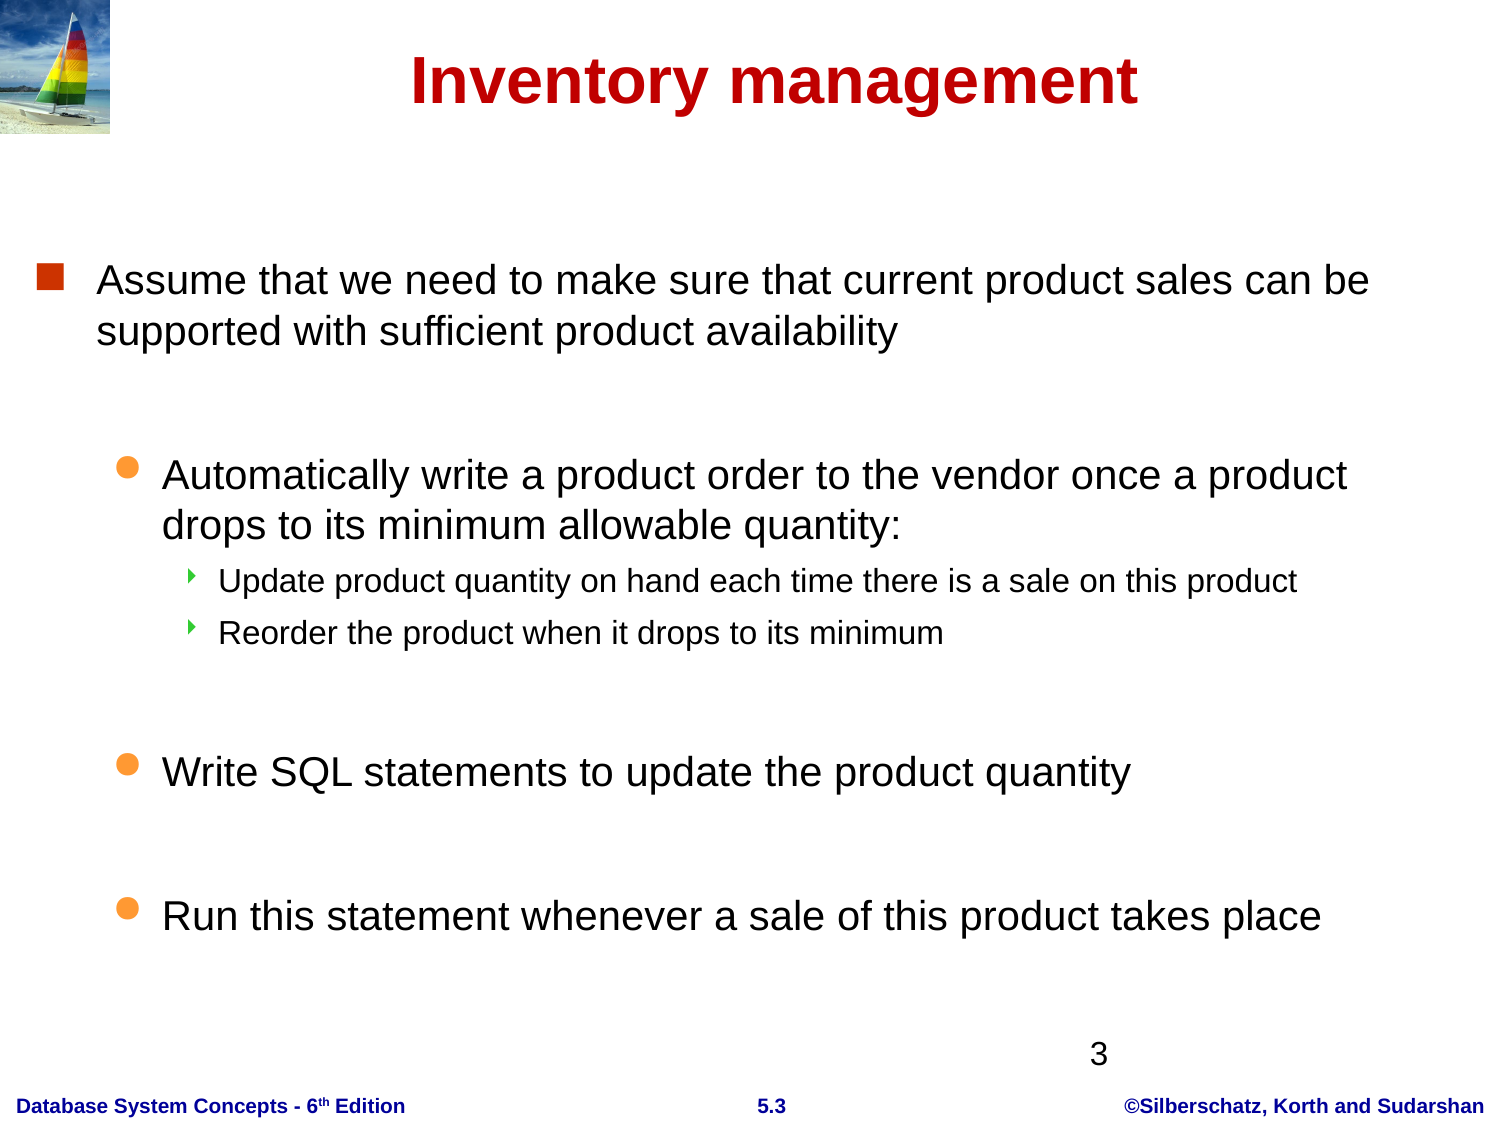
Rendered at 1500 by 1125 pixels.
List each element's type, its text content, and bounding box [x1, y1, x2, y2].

picture [0, 0, 110, 134]
title Inventory management [99, 22, 1451, 125]
list Assume that we need to make sure that current product sales can be supported with sufficient product availability Automatically write a product order to the vendor once a product drops to its minimum allowable quantity: Update product quantity on hand each time there is a sale on this product Reorder the product when it drops to its minimum Write SQL statements to update the product quantity Run this statement whenever a sale of this product takes place [24, 181, 1450, 1069]
slide_number 3 [1074, 1069, 1425, 1103]
